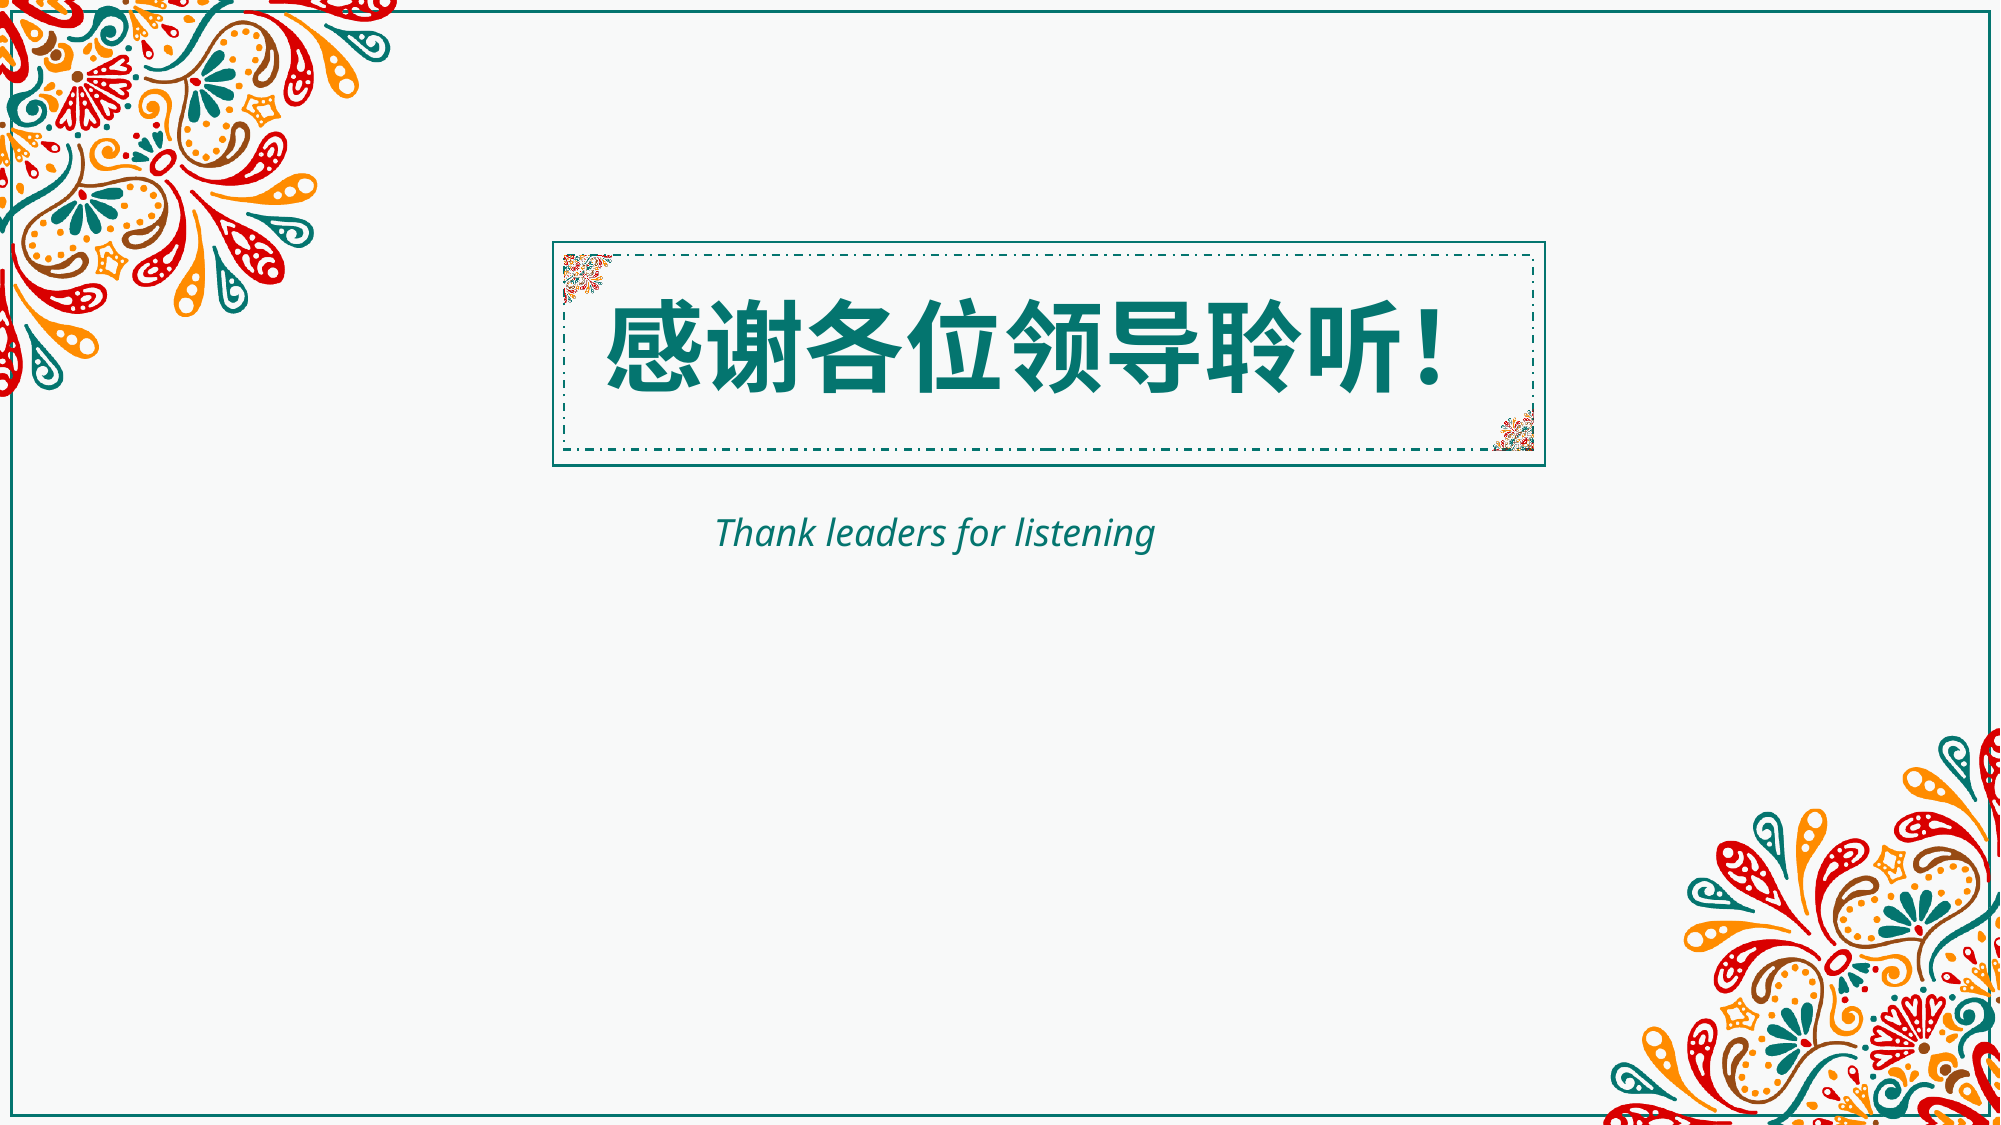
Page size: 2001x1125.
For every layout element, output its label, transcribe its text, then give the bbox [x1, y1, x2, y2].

picture [1492, 409, 1534, 451]
text_box Thank leaders for listening [698, 506, 1422, 577]
text_box [10, 11, 1990, 1117]
picture [1603, 728, 2000, 1125]
picture [0, 0, 397, 397]
picture [564, 255, 612, 303]
text_box [552, 241, 1546, 467]
